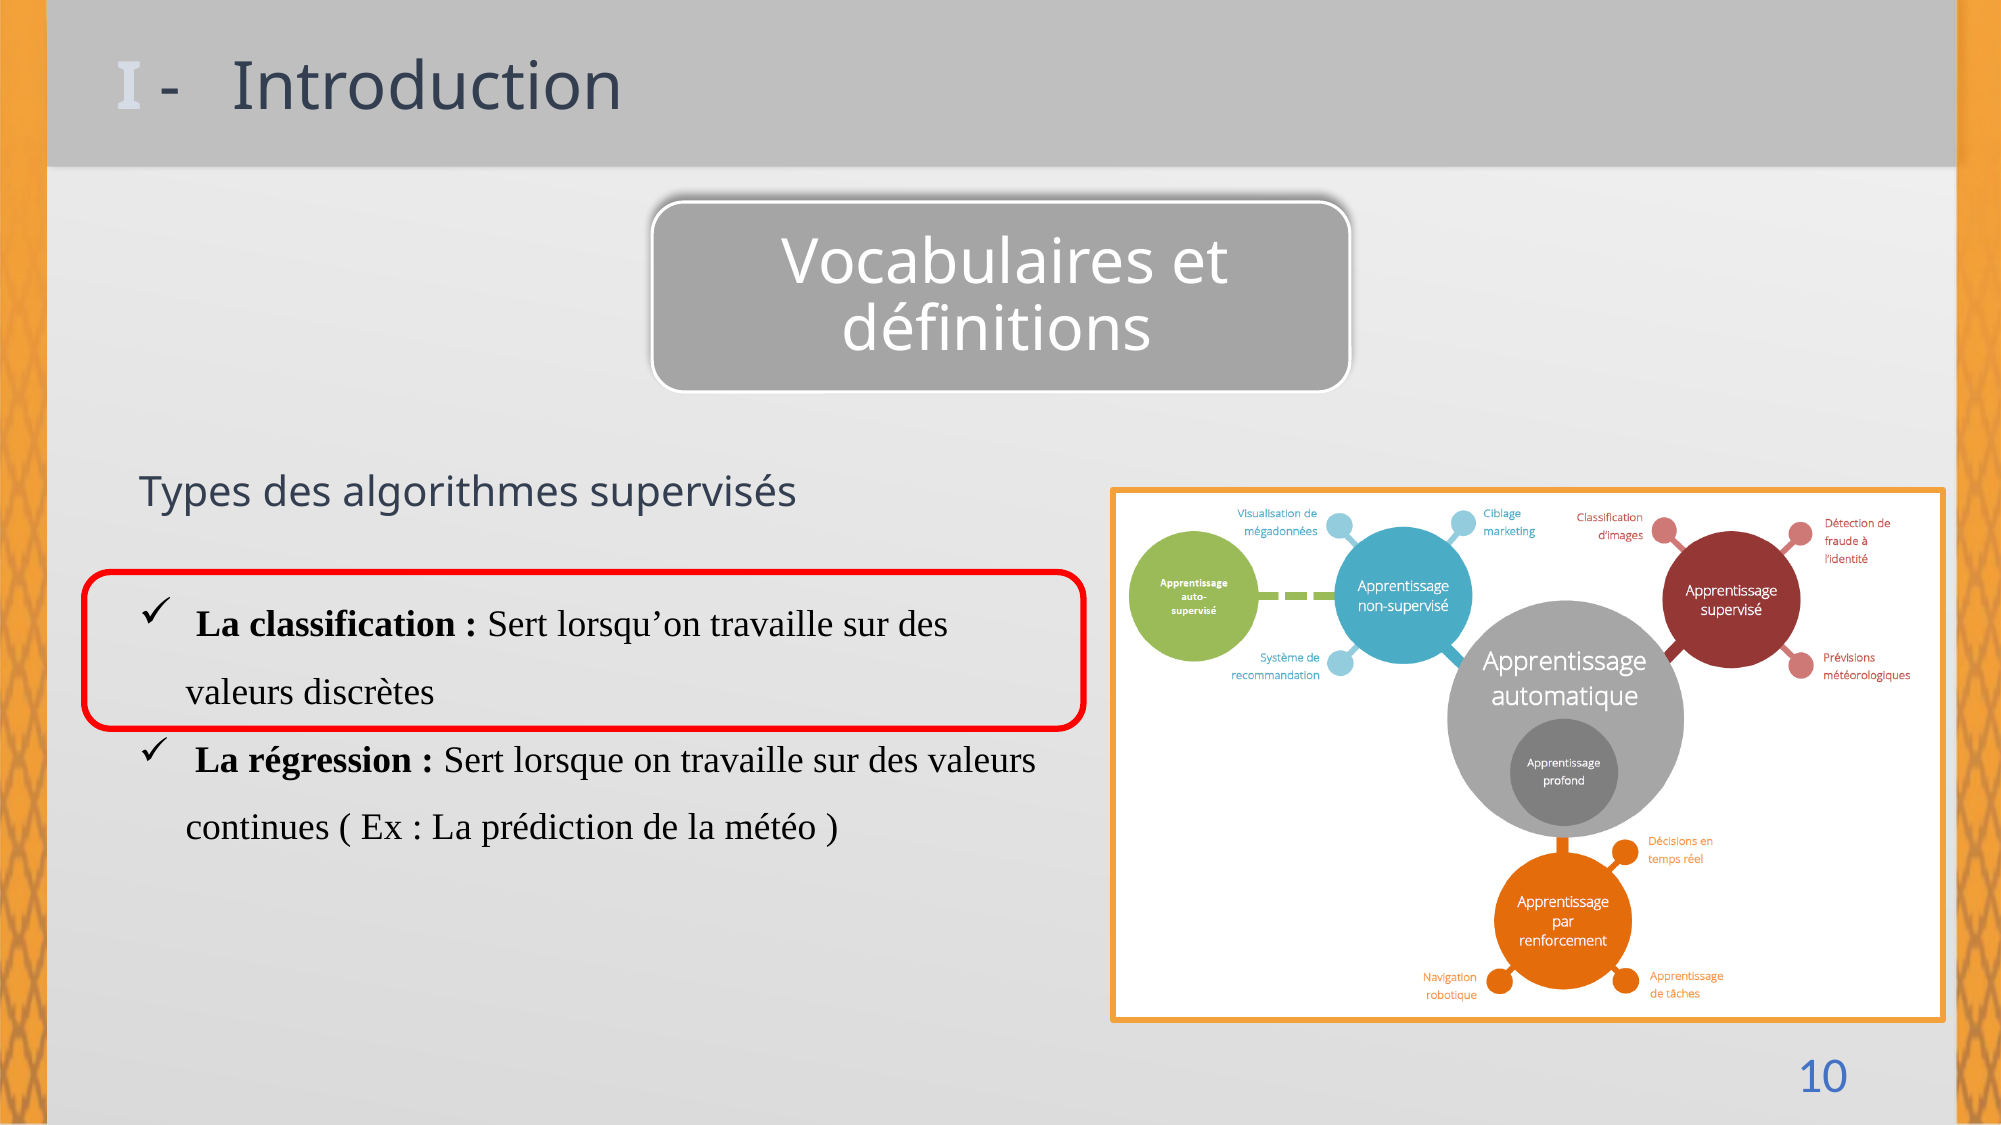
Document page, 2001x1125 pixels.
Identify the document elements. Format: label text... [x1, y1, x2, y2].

picture [1116, 0, 2000, 1125]
text_box [47, 0, 1930, 168]
text_box La classification : Sert lorsqu’on travaille sur des valeurs discrètes La régression : Sert lorsque on travaille sur des valeurs continues ( Ex : La prédiction de la météo ) [123, 727, 1071, 855]
slide_number 10 [1412, 1042, 1863, 1103]
text_box [83, 571, 1085, 730]
text_box La classification : Sert lorsqu’on travaille sur des valeurs discrètes La régression : Sert lorsque on travaille sur des valeurs continues ( Ex : La prédiction de la météo ) [123, 562, 1071, 574]
picture [0, 0, 47, 1125]
text_box I - Introduction [101, 35, 1117, 130]
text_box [652, 201, 1350, 394]
text_box Types des algorithmes supervisés [123, 457, 1144, 523]
